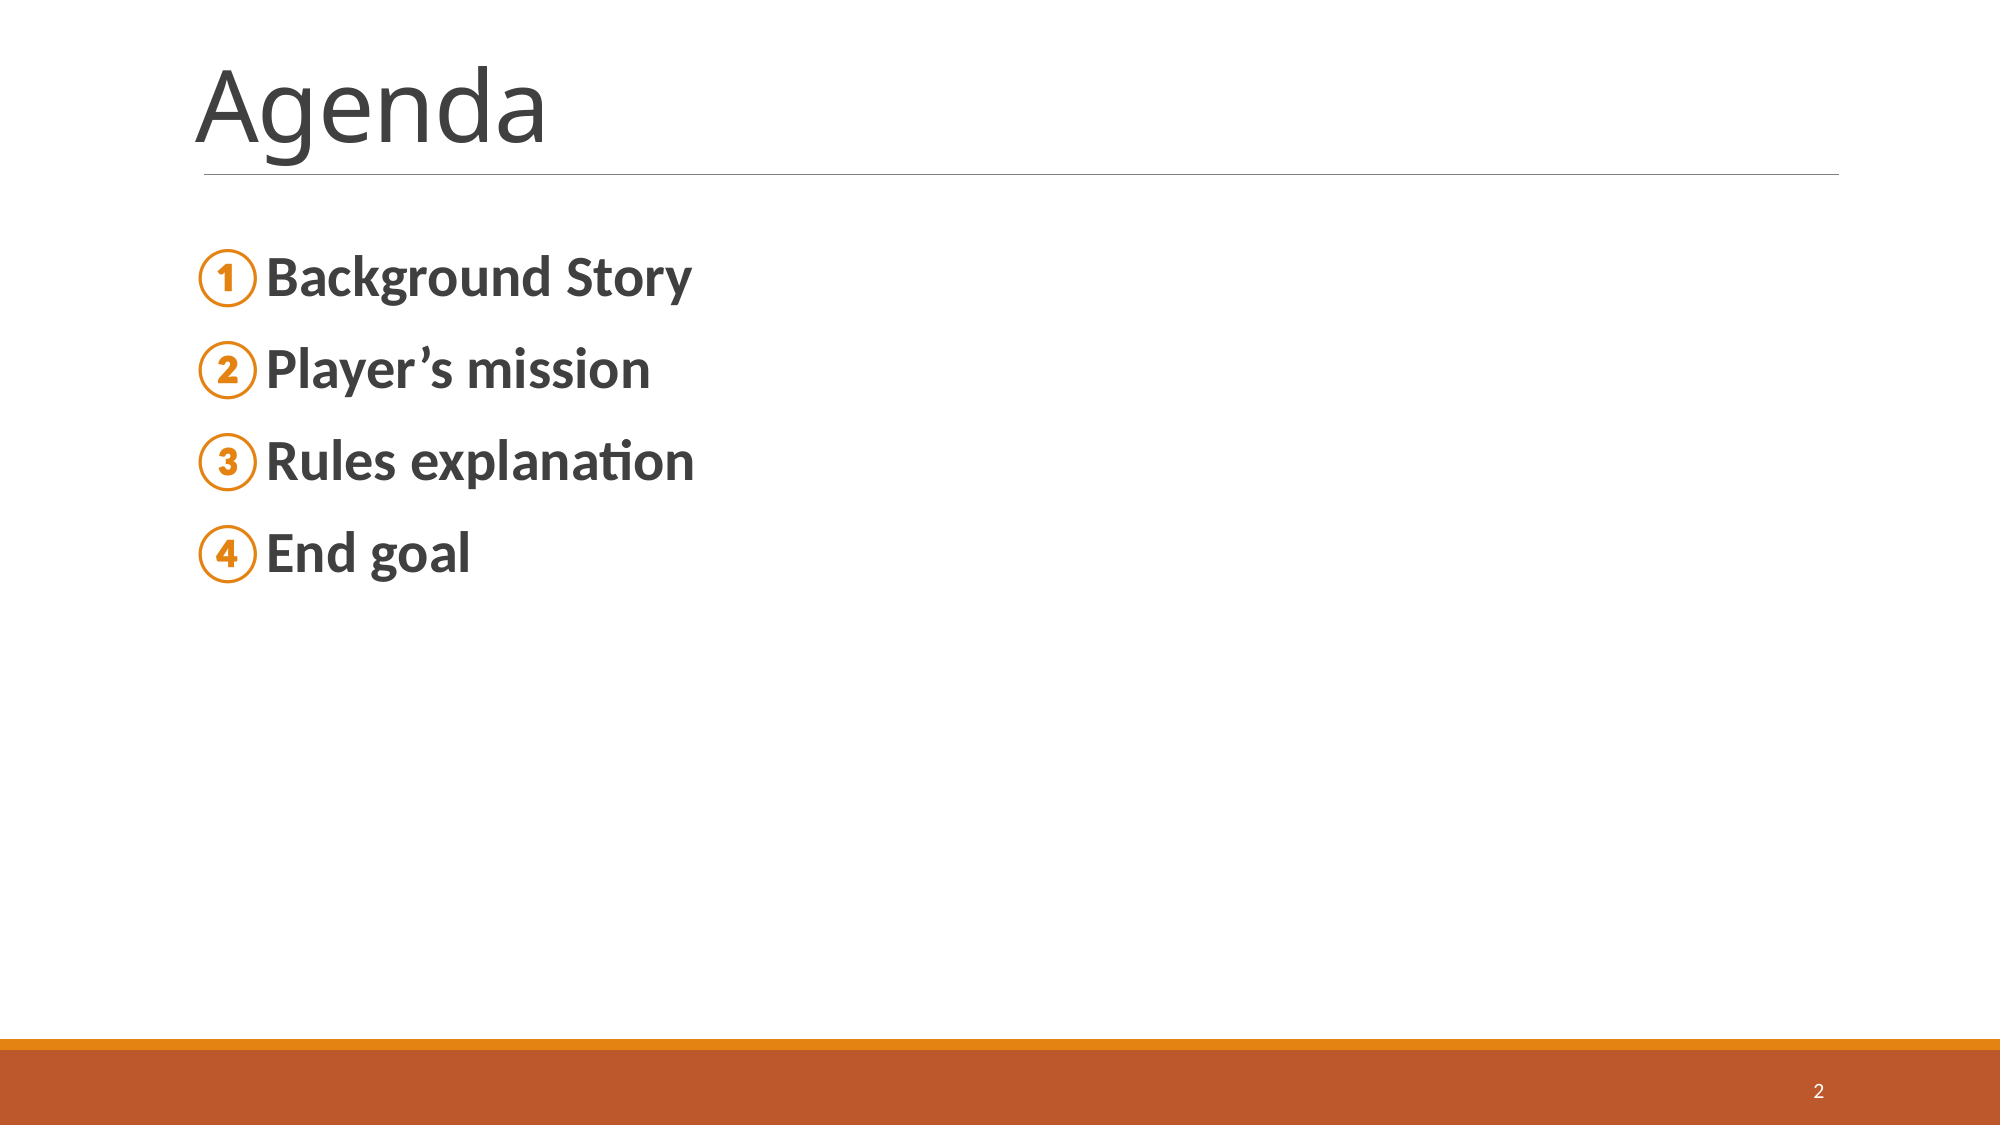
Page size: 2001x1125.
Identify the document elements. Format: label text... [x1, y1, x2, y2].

slide_number 2 [1624, 1059, 1840, 1120]
title Agenda [180, 0, 1830, 171]
list Background Story Player’s mission Rules explanation End goal [189, 238, 1840, 744]
